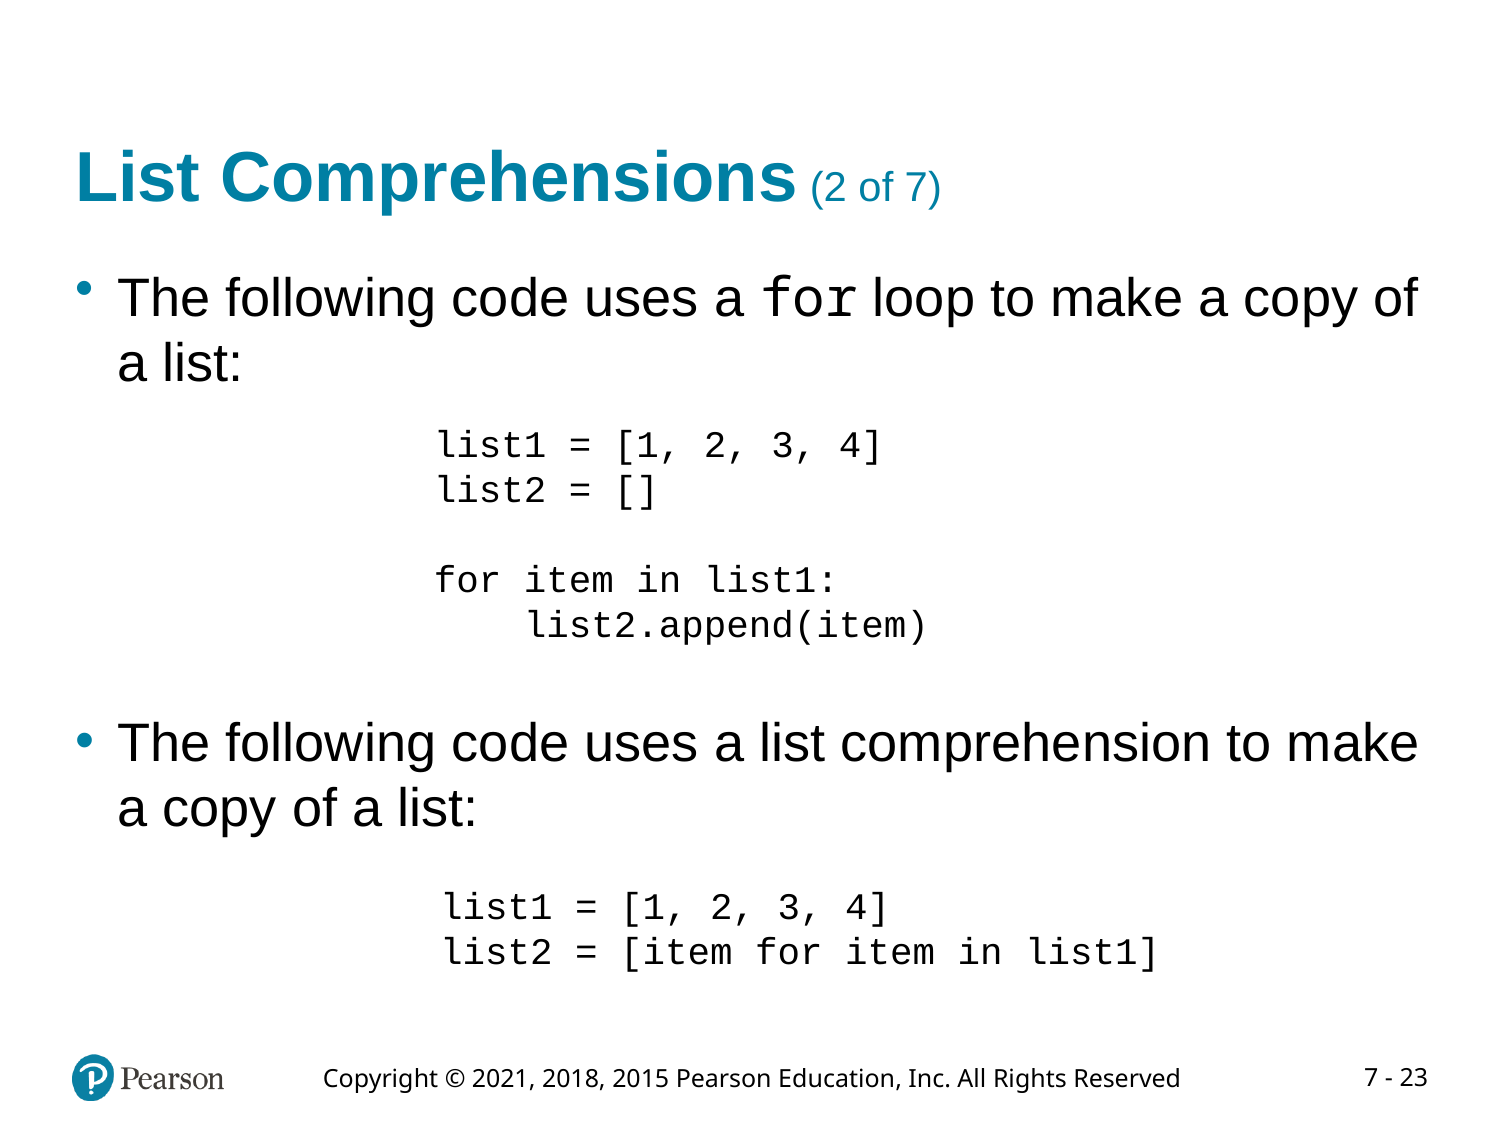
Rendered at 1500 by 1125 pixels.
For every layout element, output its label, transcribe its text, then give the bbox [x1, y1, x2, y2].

list The following code uses a for loop to make a copy of a list: The following code uses a list comprehension to make a copy of a list: [75, 262, 1425, 1005]
picture [72, 1054, 89, 1072]
picture [81, 1064, 107, 1089]
picture [72, 1087, 83, 1101]
text_box list1 = [1, 2, 3, 4] list2 = [] for item in list1: list2.append(item) [419, 412, 1032, 653]
text_box list1 = [1, 2, 3, 4] list2 = [item for item in list1] [425, 874, 1175, 980]
title List Comprehensions (2 of 7) [75, 35, 1425, 216]
picture [99, 1054, 224, 1101]
